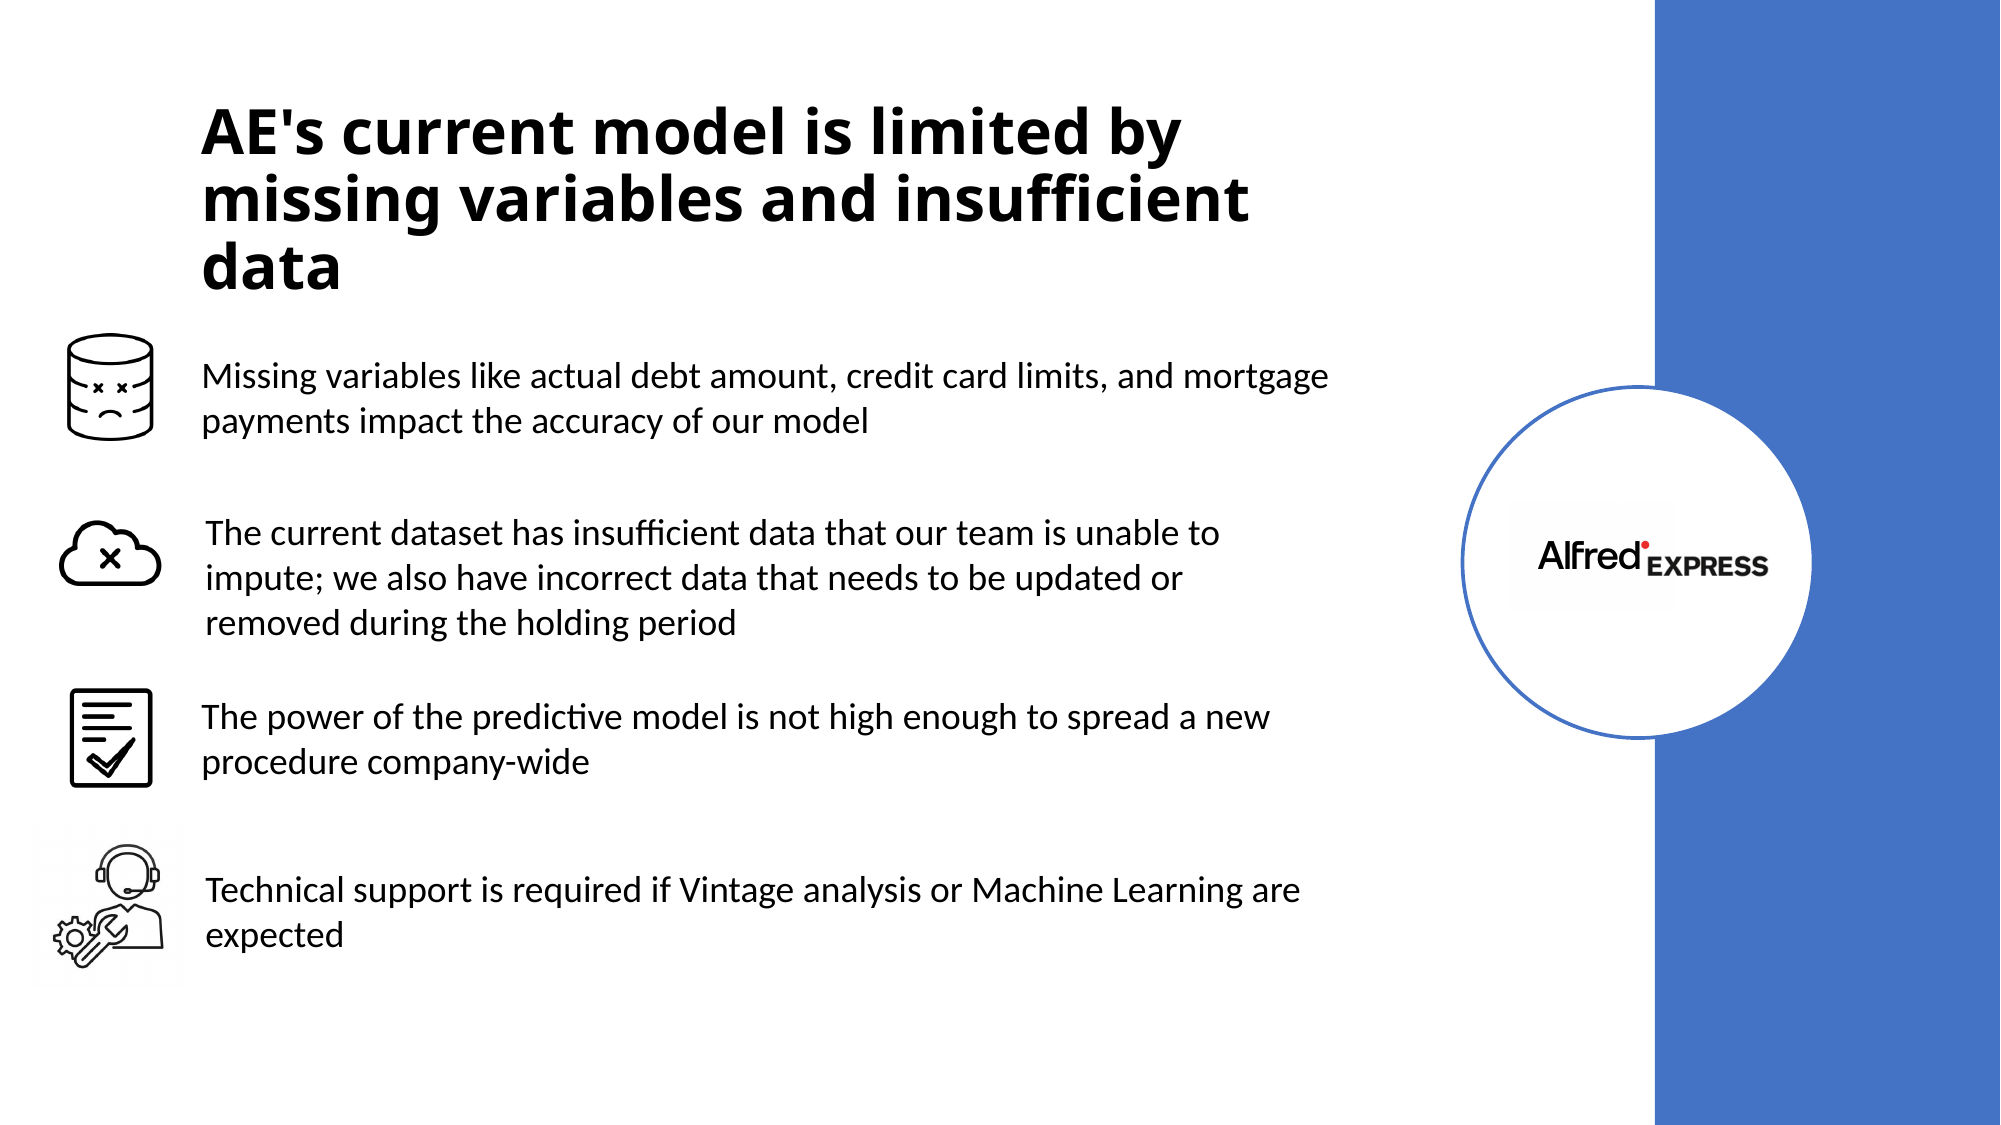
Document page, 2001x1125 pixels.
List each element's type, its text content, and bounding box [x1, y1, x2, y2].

text_box The power of the predictive model is not high enough to spread a new procedure company-wide [186, 684, 1312, 790]
text_box [1461, 385, 1815, 740]
title AE's current model is limited by missing variables and insufficient data [186, 93, 1413, 311]
picture [56, 333, 164, 441]
picture [56, 684, 164, 792]
text_box Technical support is required if Vintage analysis or Machine Learning are expected [191, 857, 1342, 963]
picture [25, 823, 191, 990]
text_box The current dataset has insufficient data that our team is unable to impute; we also have incorrect data that needs to be updated or removed during the holding period [190, 500, 1316, 651]
text_box [1654, 0, 2000, 1125]
picture [1510, 499, 1770, 611]
picture [56, 499, 164, 607]
text_box Missing variables like actual debt amount, credit card limits, and mortgage payments impact the accuracy of our model [186, 343, 1490, 449]
